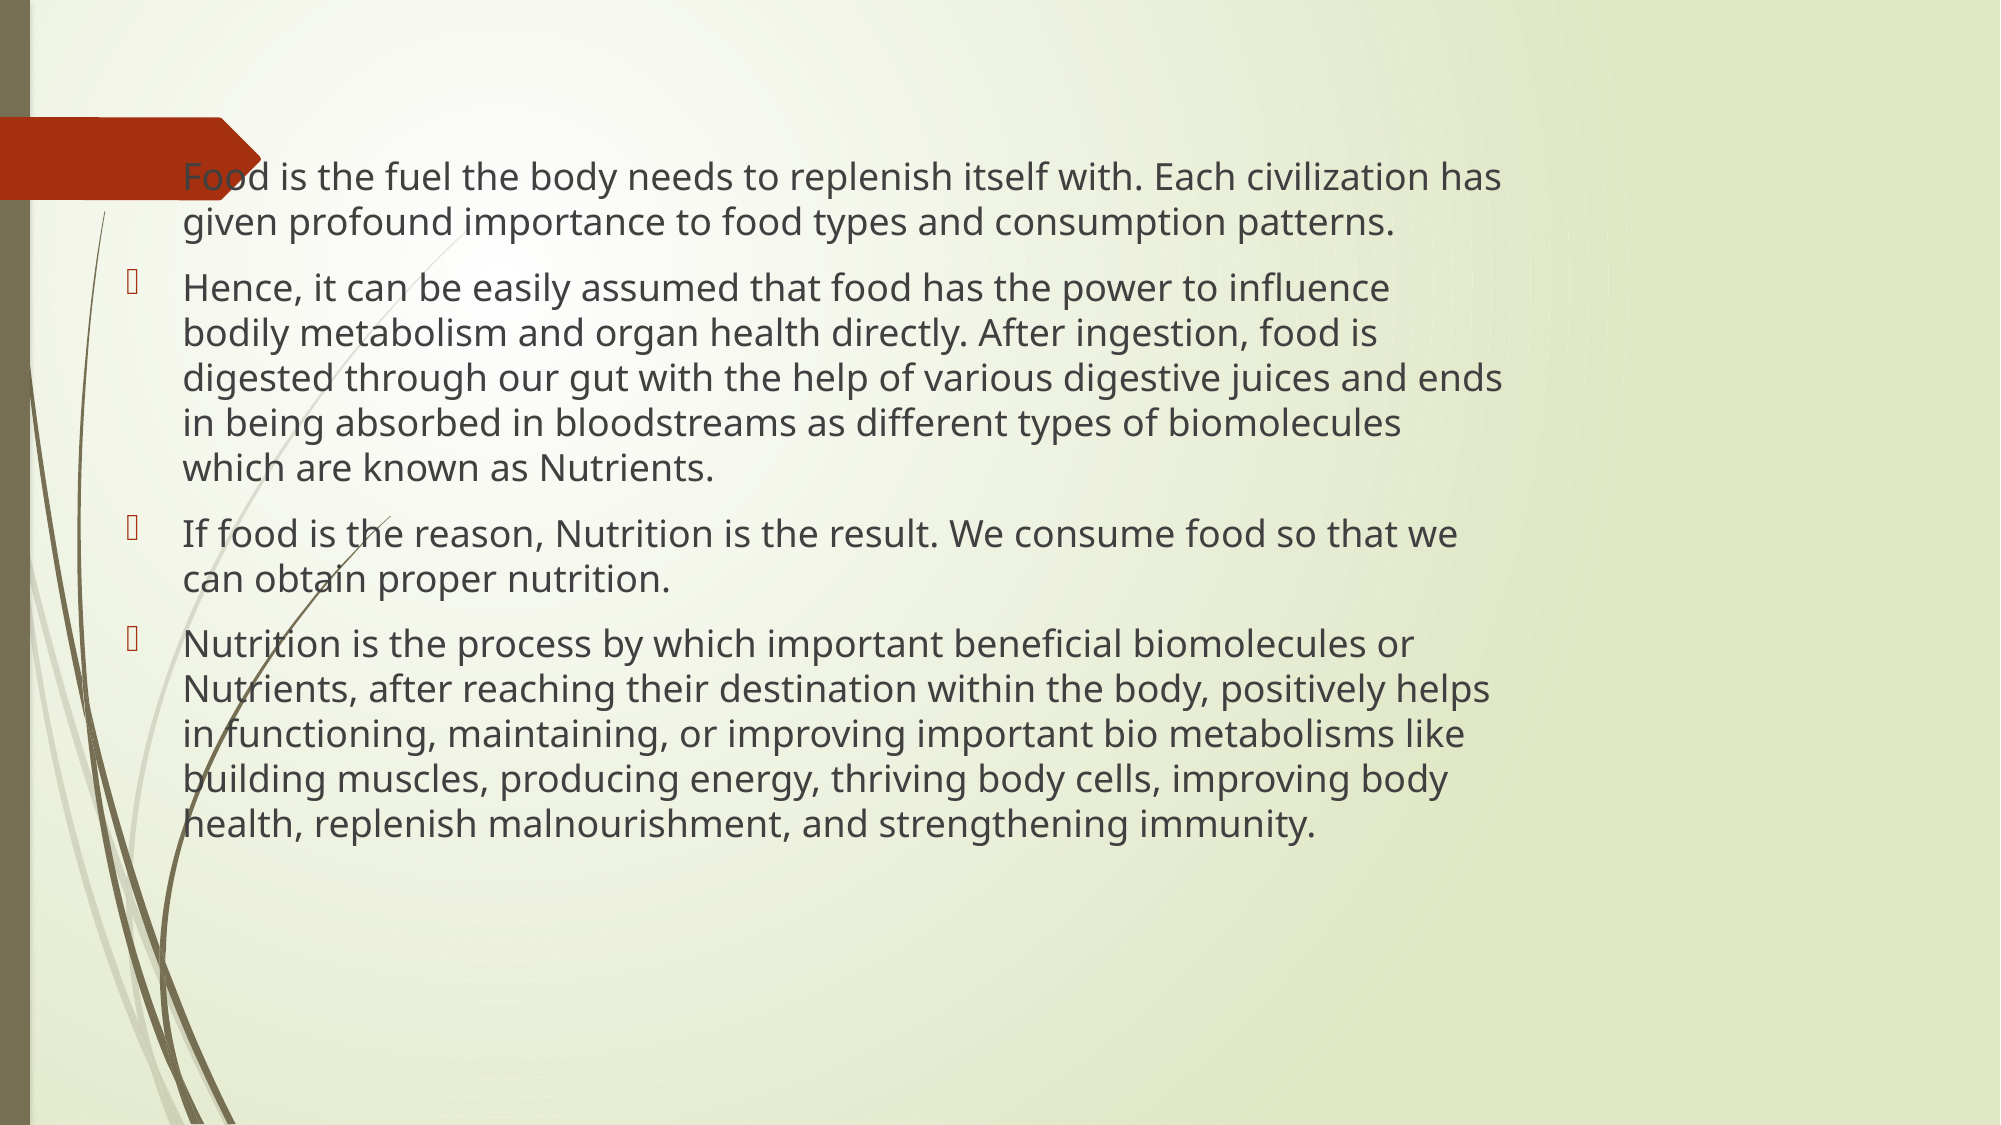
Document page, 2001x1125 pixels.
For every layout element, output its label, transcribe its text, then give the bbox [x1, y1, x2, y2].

list Food is the fuel the body needs to replenish itself with. Each civilization has given profound importance to food types and consumption patterns. Hence, it can be easily assumed that food has the power to influence bodily metabolism and organ health directly. After ingestion, food is digested through our gut with the help of various digestive juices and ends in being absorbed in bloodstreams as different types of biomolecules which are known as Nutrients. If food is the reason, Nutrition is the result. We consume food so that we can obtain proper nutrition. Nutrition is the process by which important beneficial biomolecules or Nutrients, after reaching their destination within the body, positively helps in functioning, maintaining, or improving important bio metabolisms like building muscles, producing energy, thriving body cells, improving body health, replenish malnourishment, and strengthening immunity. [111, 145, 1522, 992]
